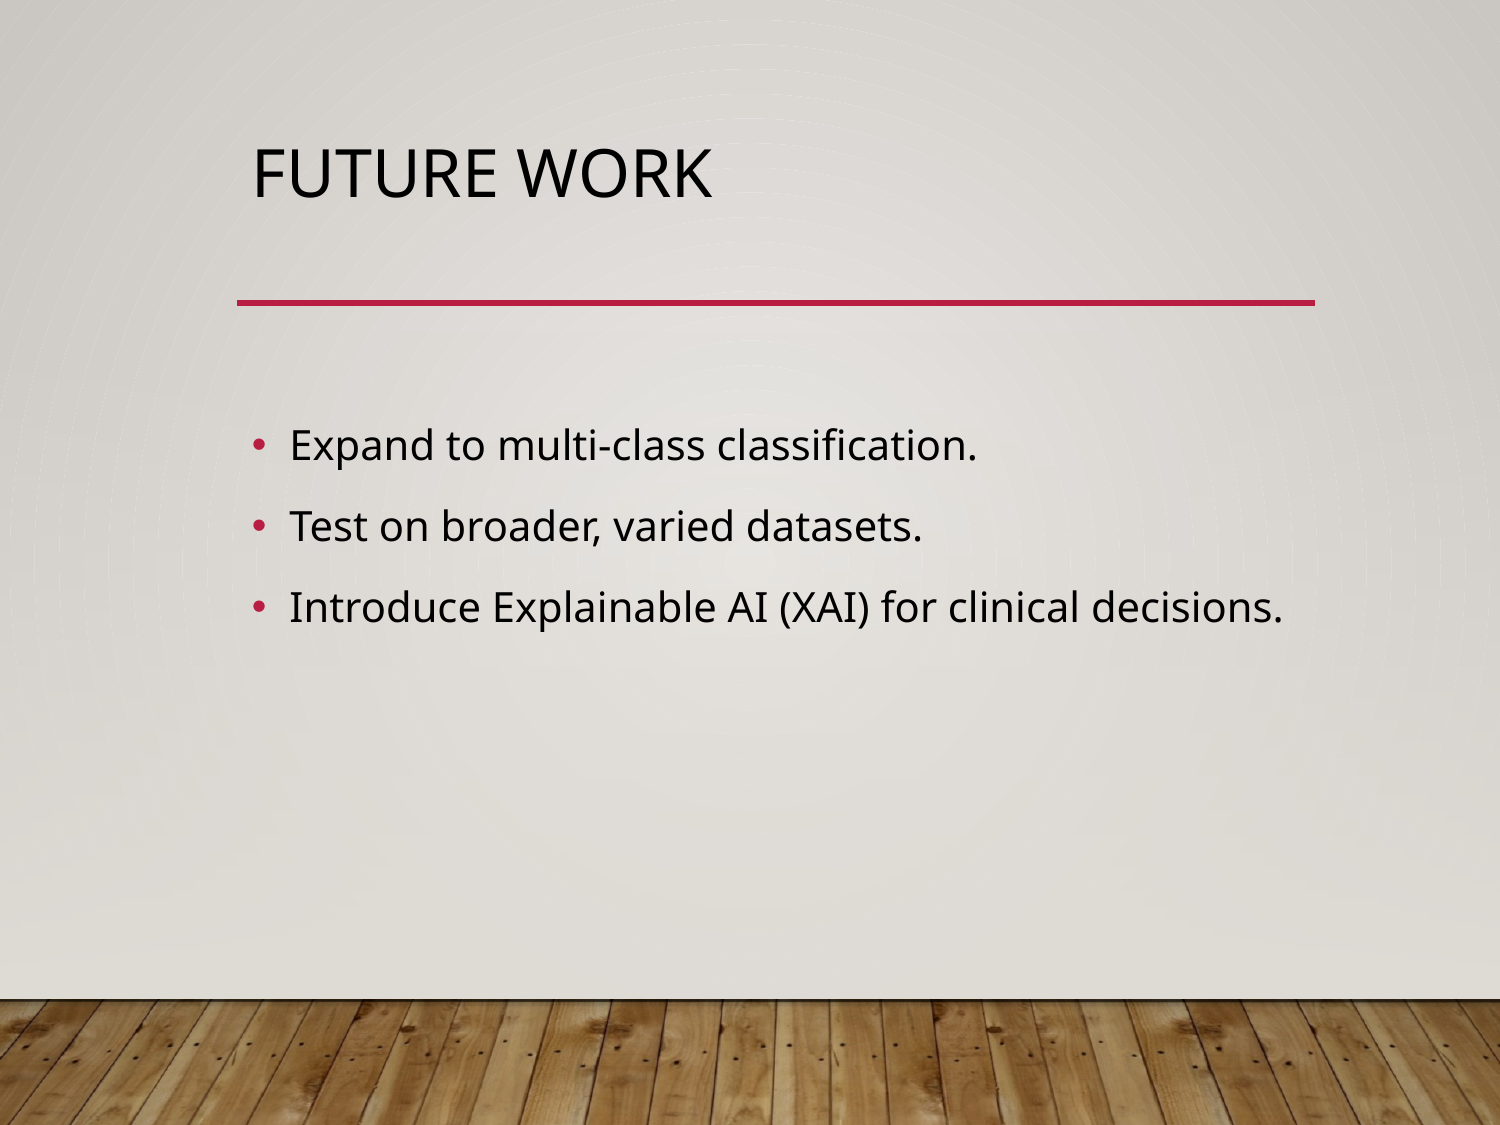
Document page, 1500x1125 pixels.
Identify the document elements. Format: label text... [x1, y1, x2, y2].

picture [0, 999, 1500, 1125]
list Expand to multi-class classification. Test on broader, varied datasets. Introduce Explainable AI (XAI) for clinical decisions. [236, 330, 1315, 897]
title Future Work [236, 131, 1315, 305]
